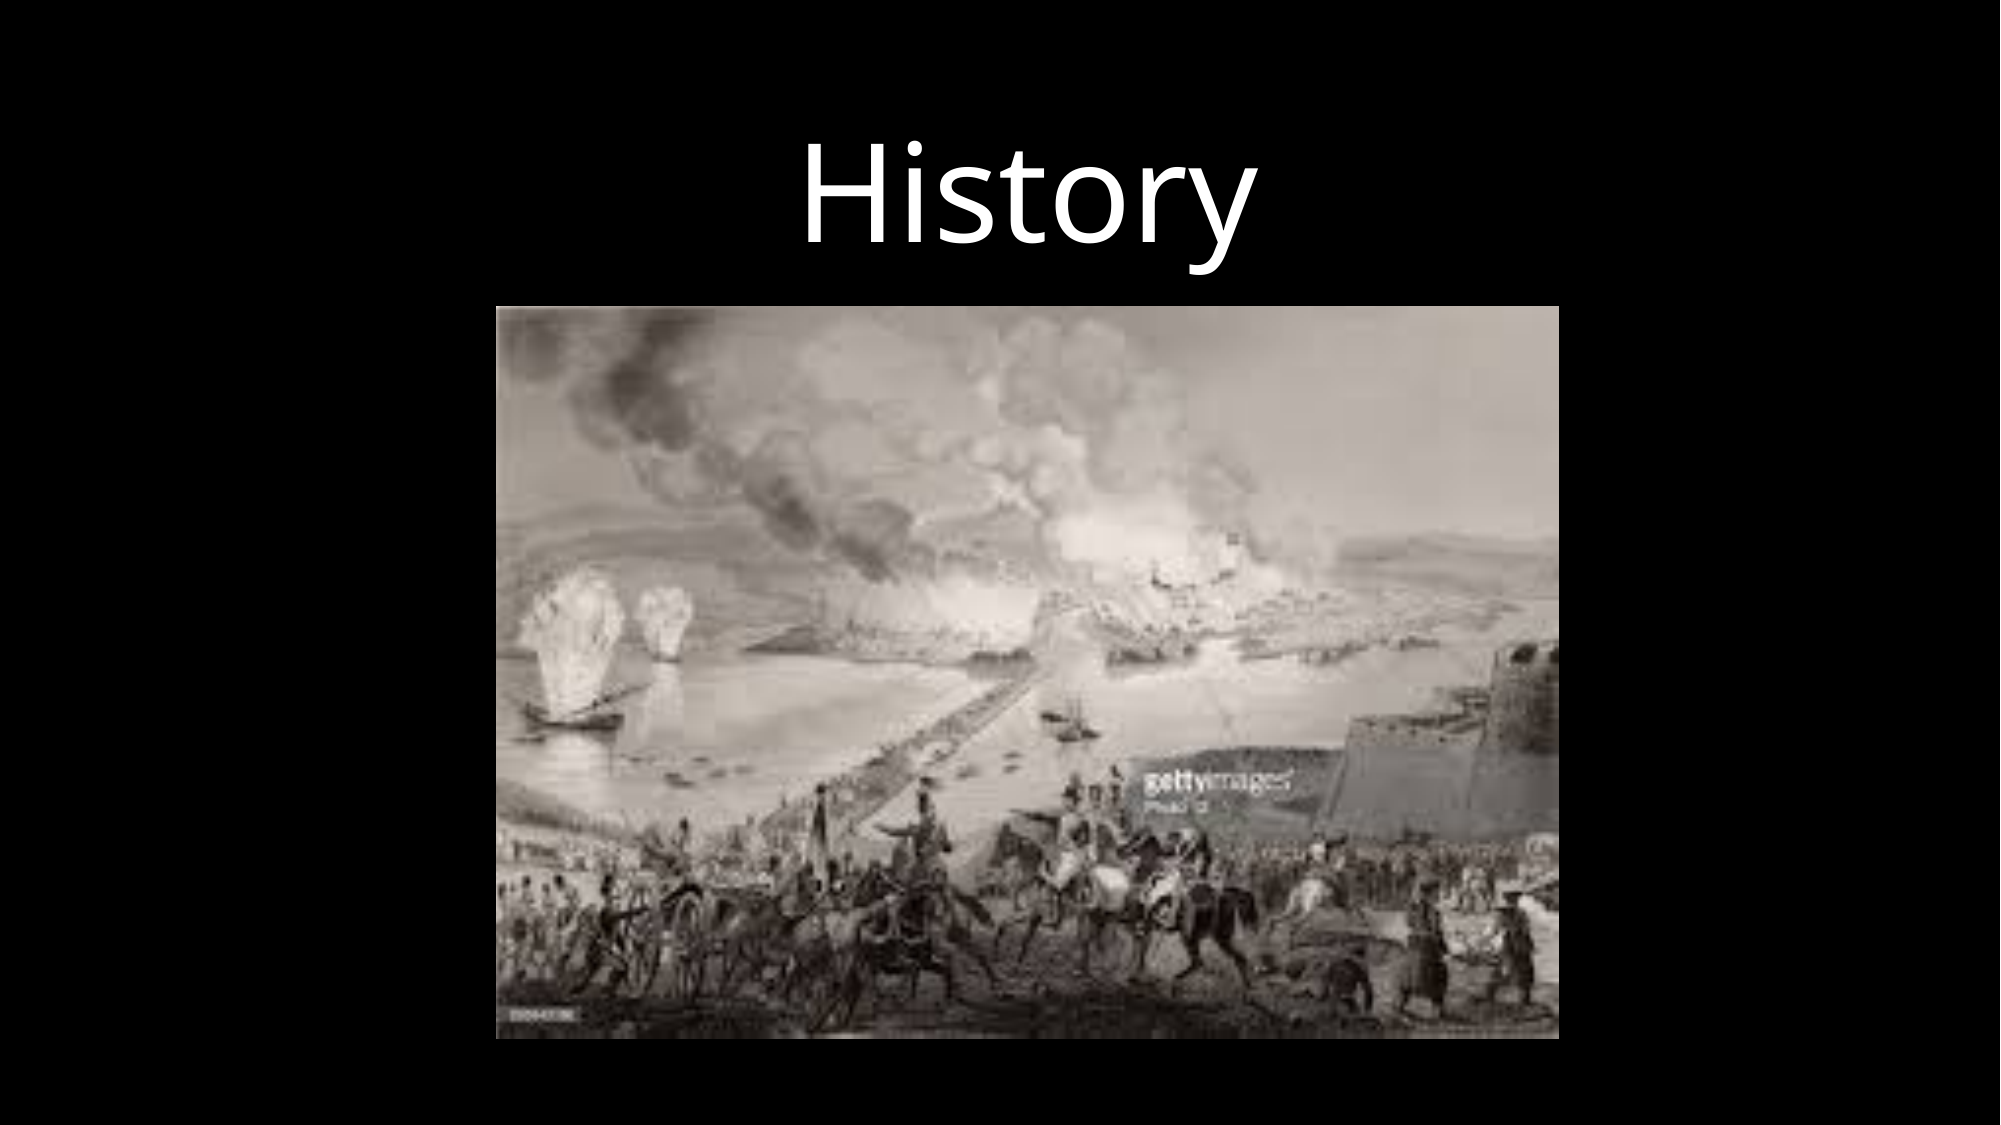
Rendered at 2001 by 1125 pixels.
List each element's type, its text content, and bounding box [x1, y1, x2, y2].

picture [496, 306, 1559, 1039]
title History [475, 89, 1580, 307]
